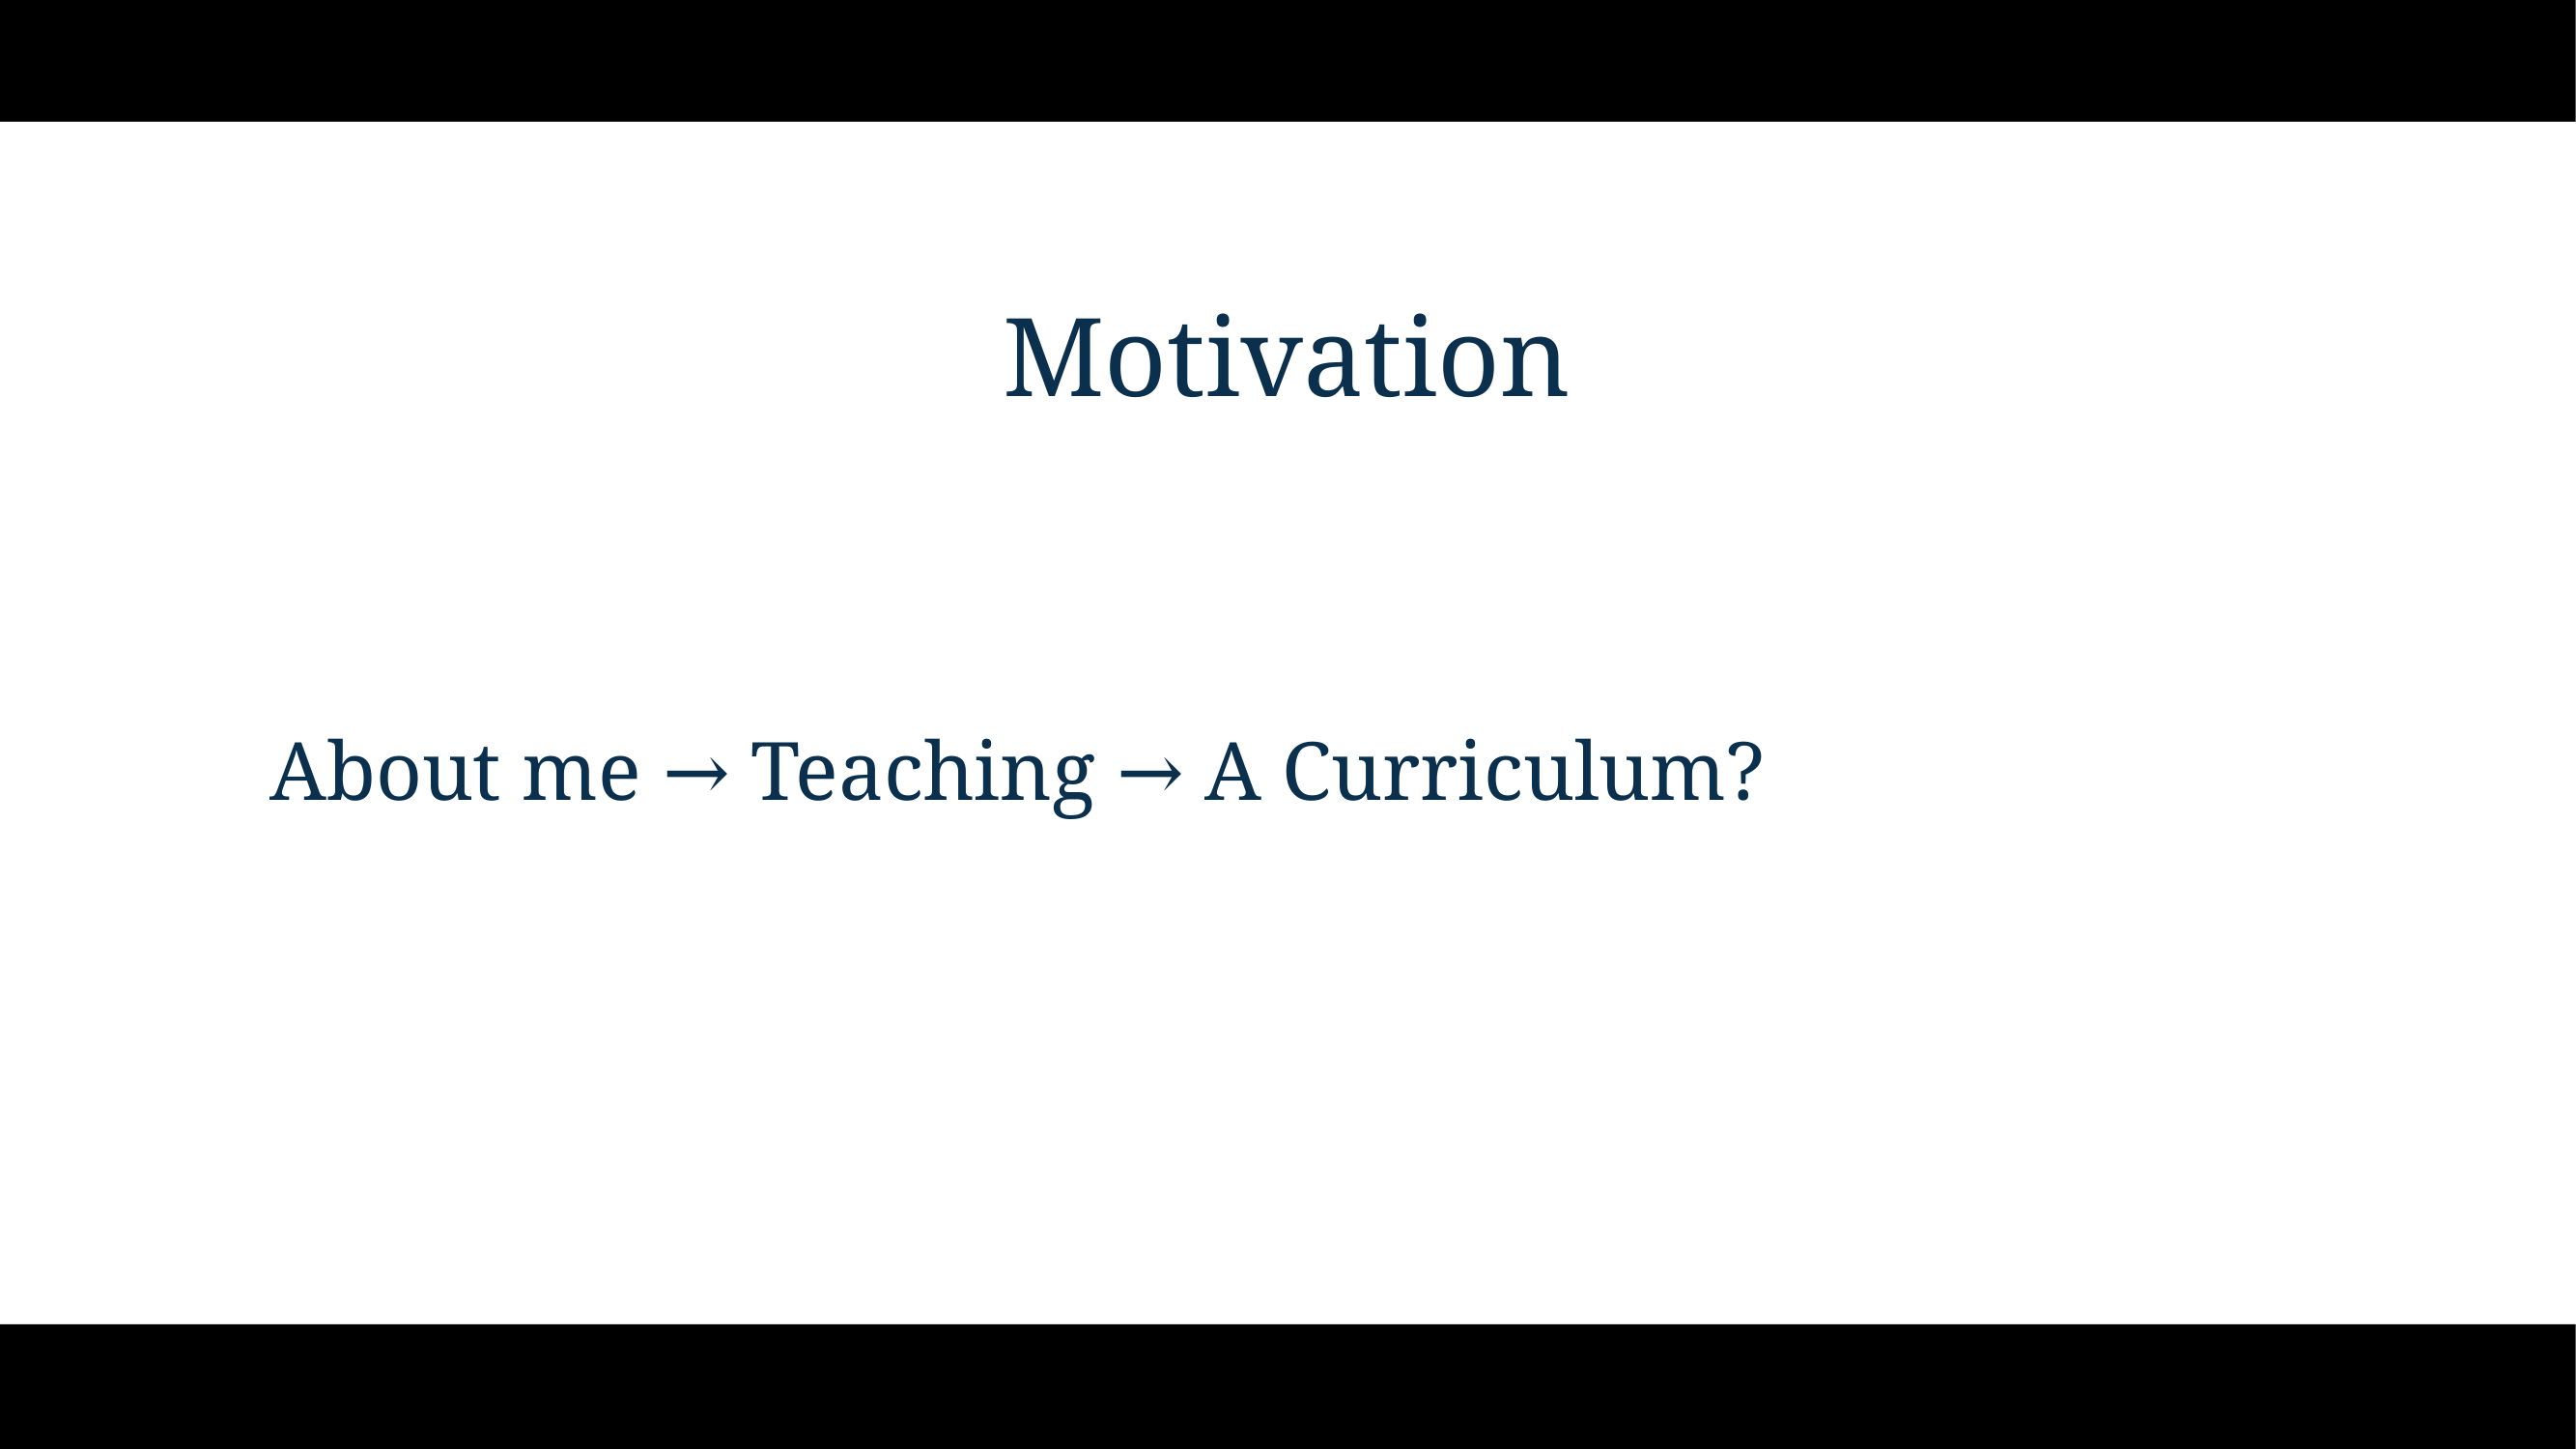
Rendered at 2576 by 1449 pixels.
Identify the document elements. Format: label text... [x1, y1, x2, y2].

list About me → Teaching → A Curriculum? [183, 657, 2391, 851]
title Motivation [183, 239, 2391, 434]
